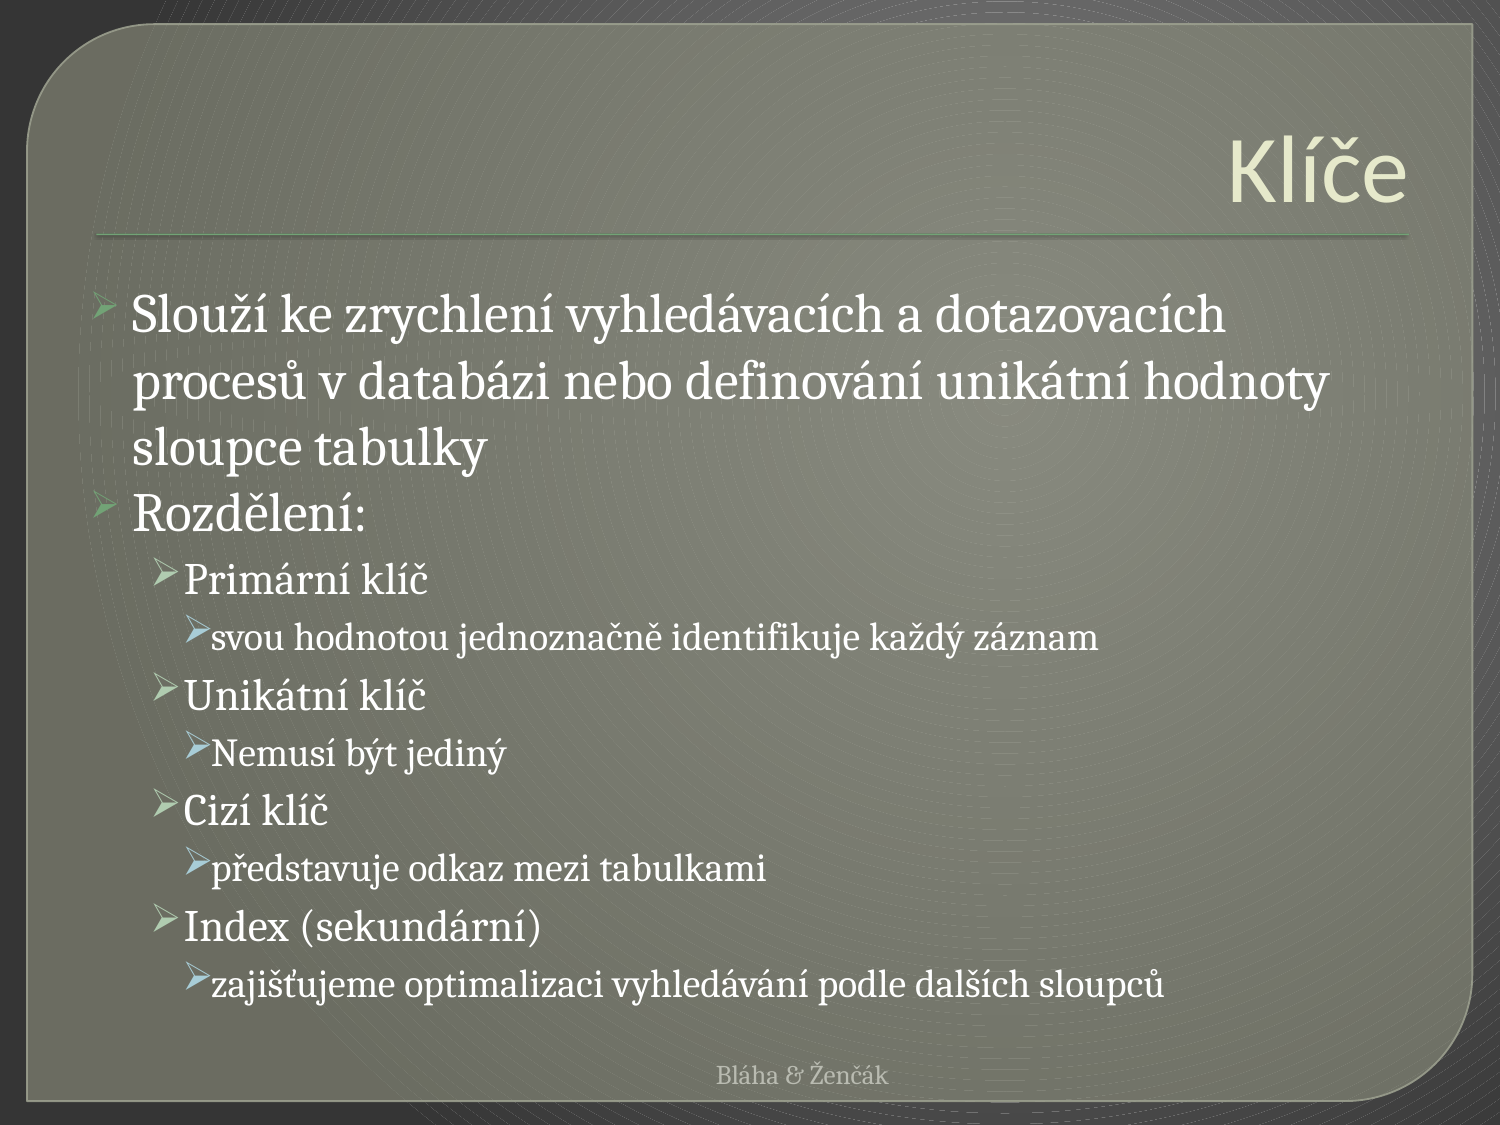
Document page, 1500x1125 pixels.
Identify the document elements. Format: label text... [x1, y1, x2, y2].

footer Bláha & Ženčák [212, 1050, 904, 1095]
title Klíče [75, 41, 1425, 230]
list Slouží ke zrychlení vyhledávacích a dotazovacích procesů v databázi nebo definování unikátní hodnoty sloupce tabulky Rozdělení: Primární klíč svou hodnotou jednoznačně identifikuje každý záznam Unikátní klíč Nemusí být jediný Cizí klíč představuje odkaz mezi tabulkami Index (sekundární) zajišťujeme optimalizaci vyhledávání podle dalších sloupců [75, 270, 1425, 1013]
